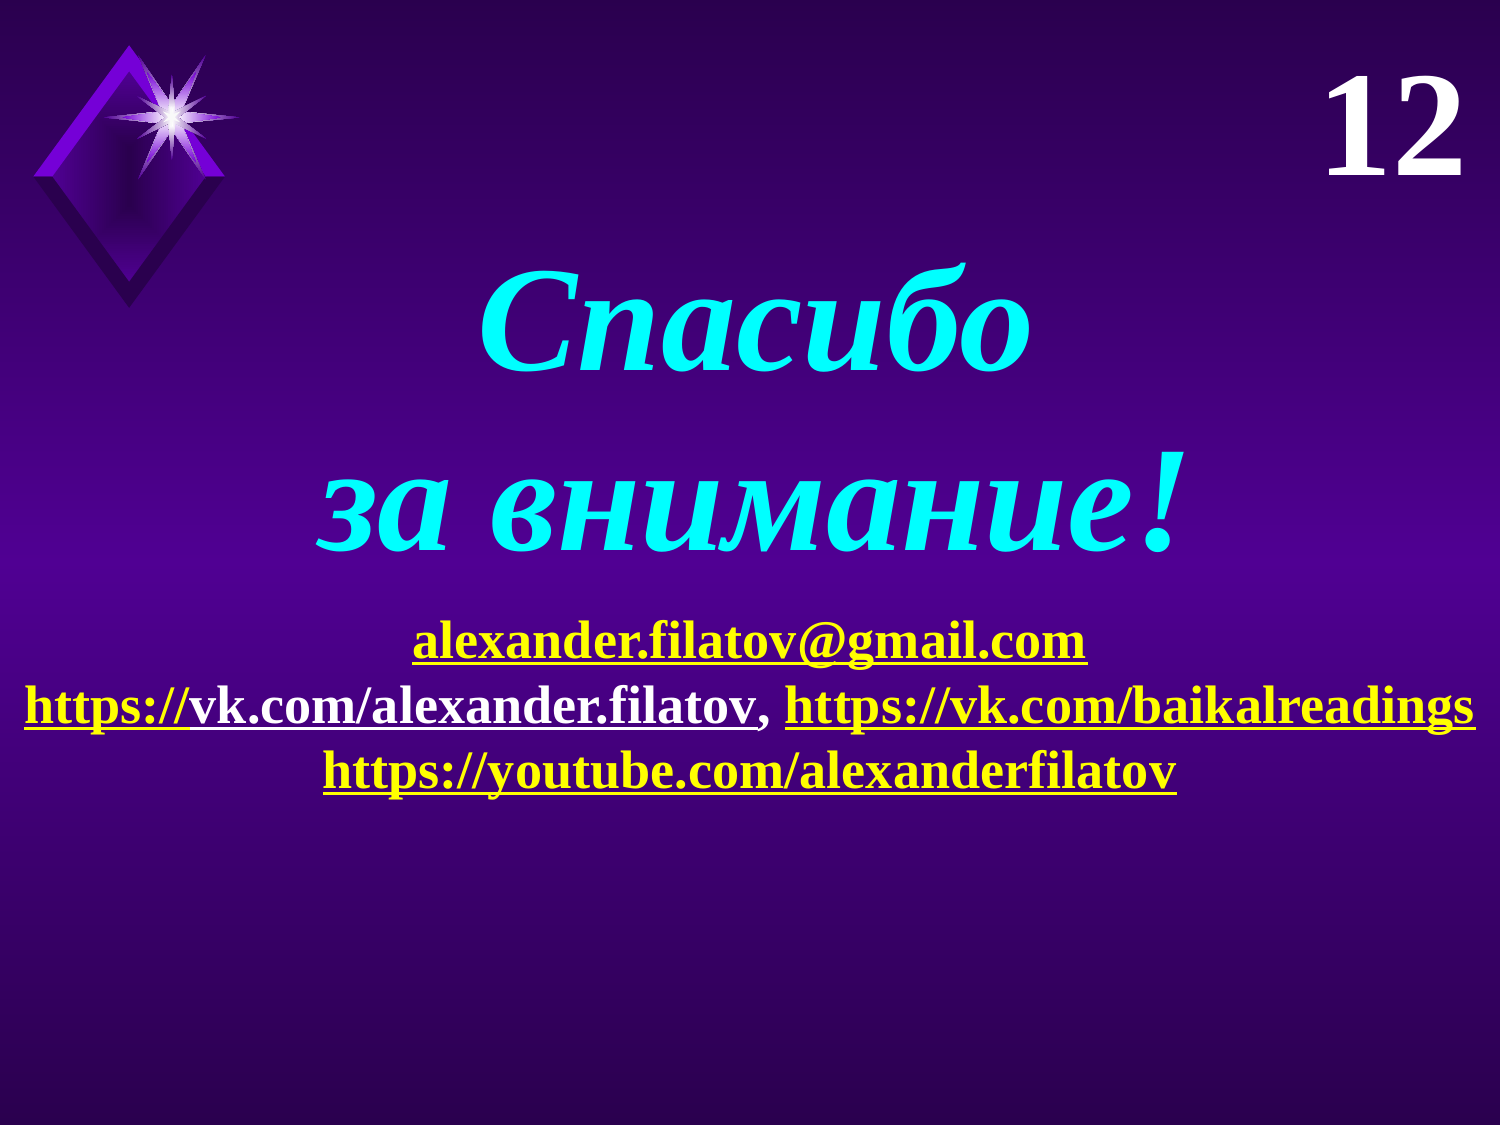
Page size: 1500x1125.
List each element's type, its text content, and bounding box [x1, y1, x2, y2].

text_box Спасибо за внимание! [157, 212, 1355, 588]
text_box 12 [1293, 17, 1482, 213]
text_box alexander.filatov@gmail.com https://vk.com/alexander.filatov, https://vk.com/baikalreadings https://youtube.com/alexanderfilatov [0, 597, 1500, 807]
